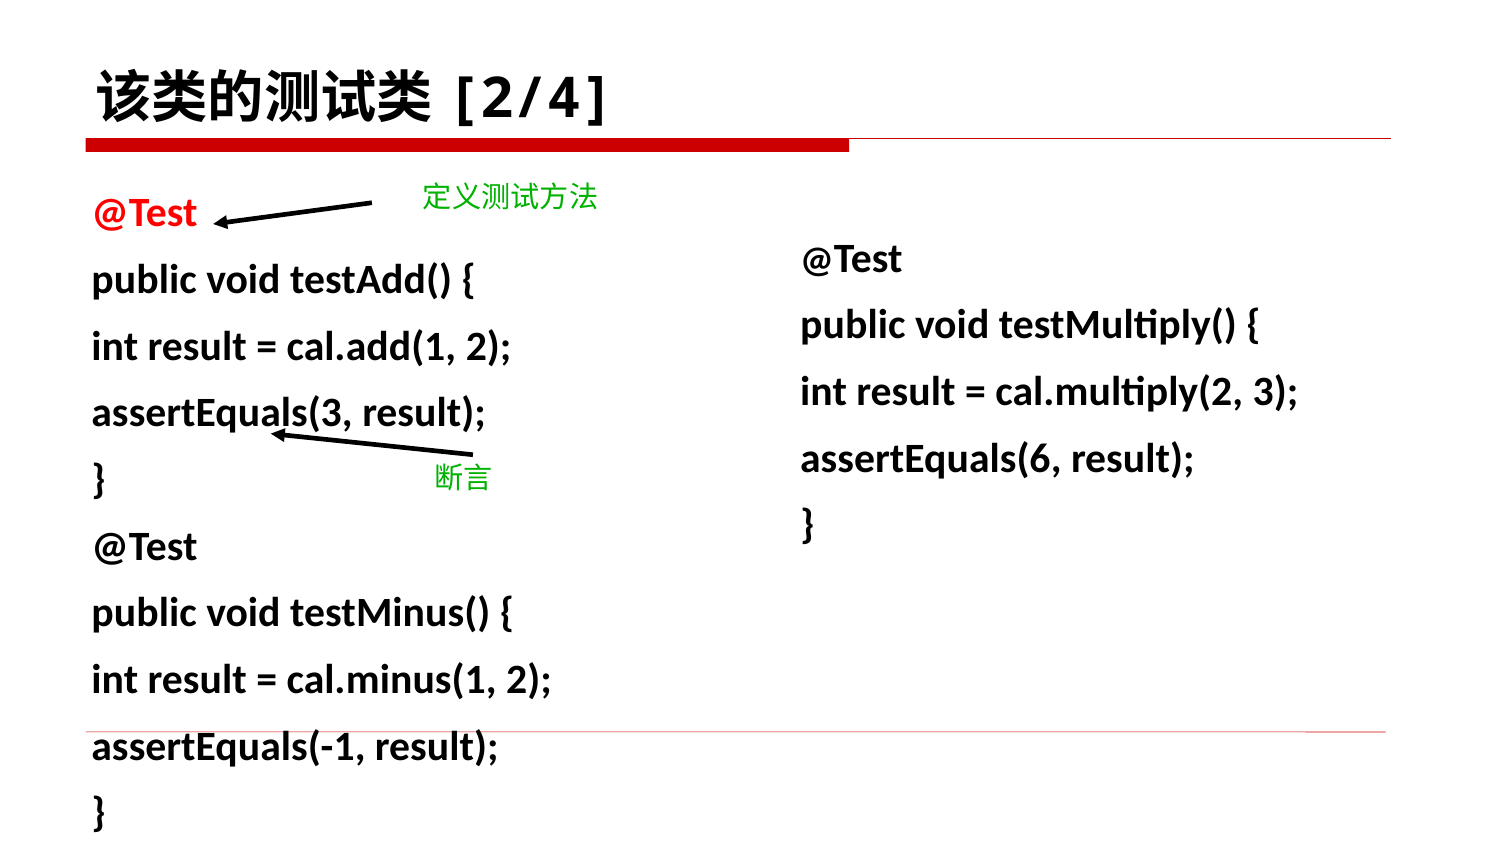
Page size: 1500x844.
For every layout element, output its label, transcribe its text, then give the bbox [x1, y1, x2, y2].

text_box 定义测试方法 [408, 170, 828, 221]
title 该类的测试类[2/4] [84, 32, 1397, 134]
text_box @Test public void testAdd() { int result = cal.add(1, 2); assertEquals(3, result); } @Test public void testMinus() { int result = cal.minus(1, 2); assertEquals(-1, result); } [76, 161, 1447, 843]
text_box [270, 428, 473, 455]
text_box [213, 202, 372, 229]
text_box @Test public void testMultiply() { int result = cal.multiply(2, 3); assertEquals(6, result); } [785, 206, 1500, 555]
text_box 断言 [419, 458, 703, 502]
